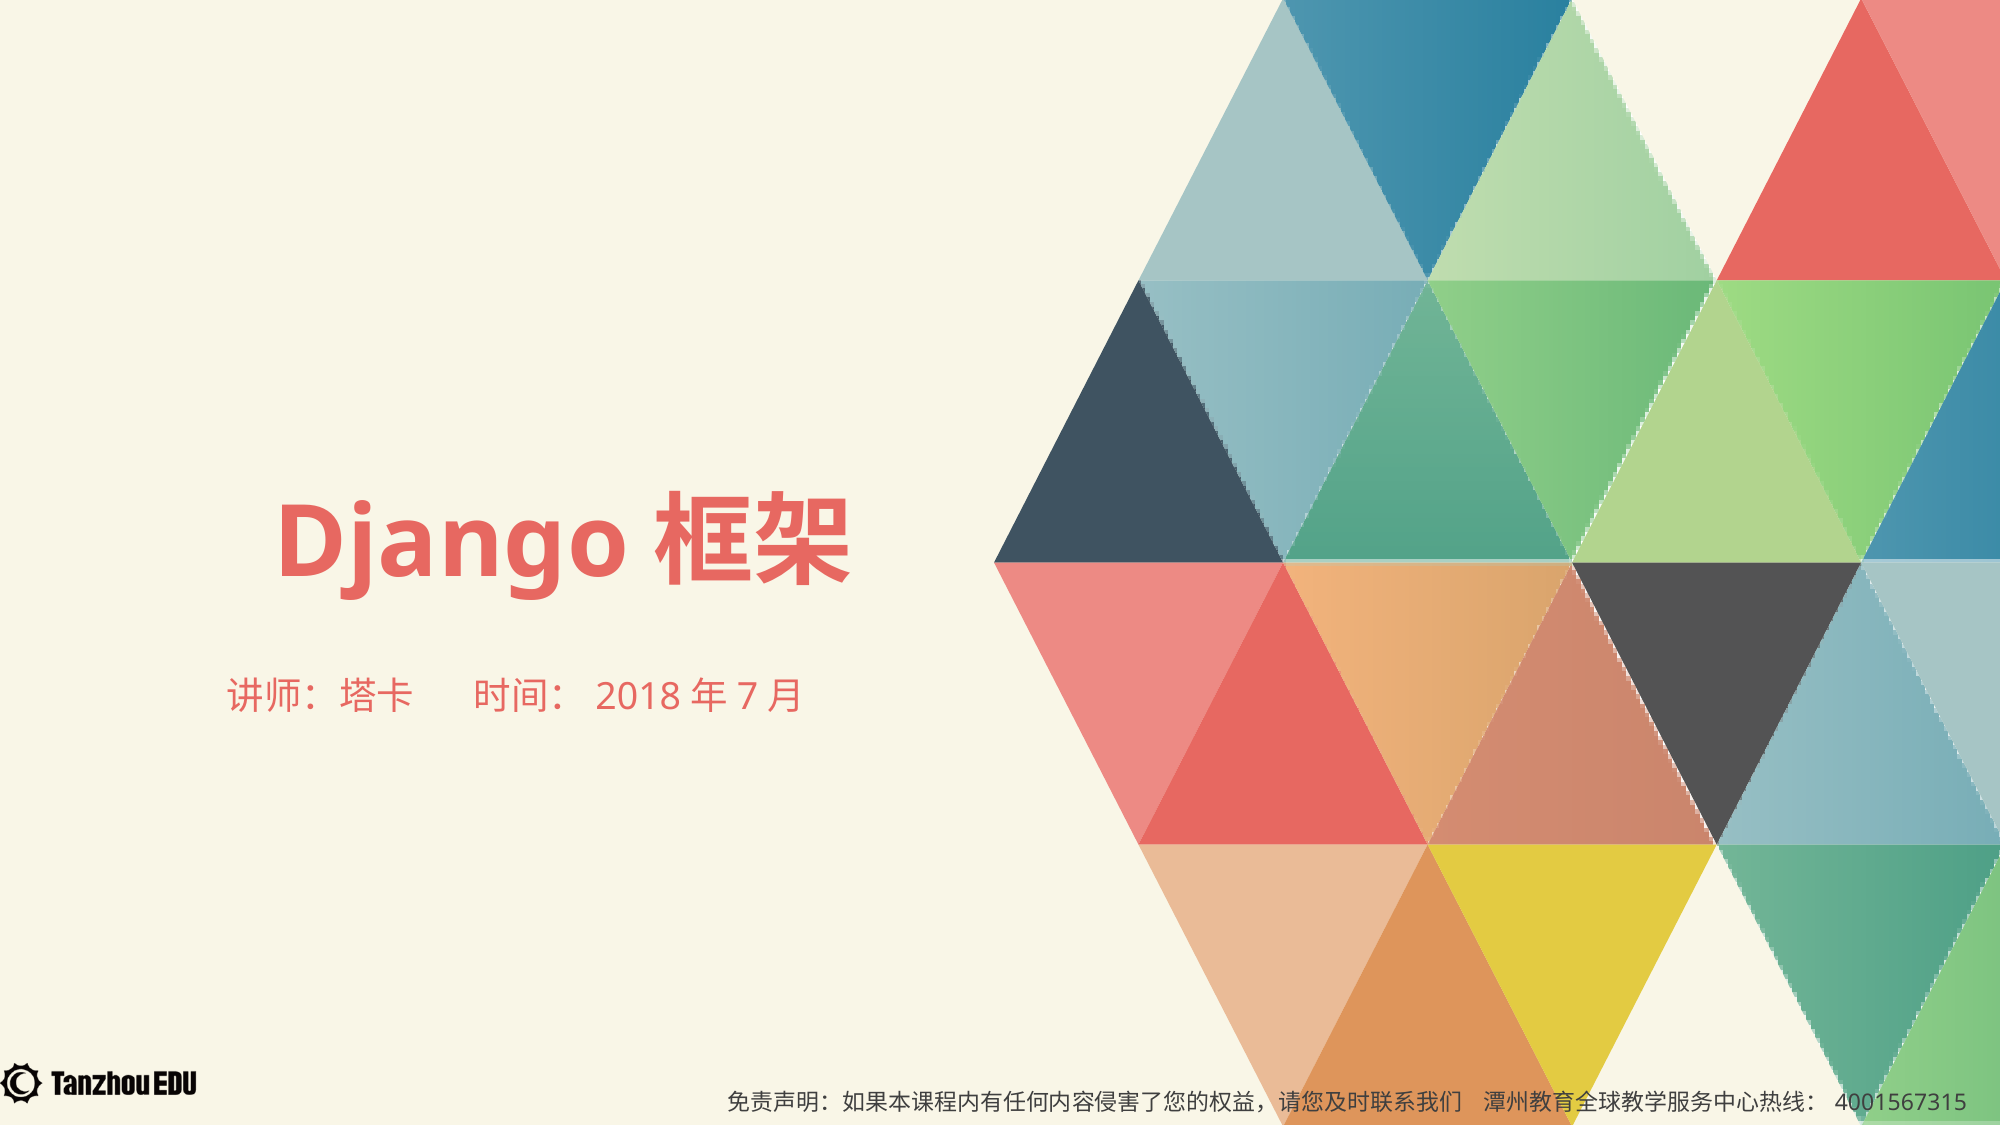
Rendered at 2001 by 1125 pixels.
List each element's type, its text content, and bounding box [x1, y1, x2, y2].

title Django框架 [82, 311, 1045, 605]
picture [0, 1040, 214, 1125]
subtitle 讲师：塔卡 时间：2018年7月 [34, 655, 997, 728]
text_box 免责声明：如果本课程内有任何内容侵害了您的权益，请您及时联系我们 潭州教育全球教学服务中心热线：4001567315 [712, 1080, 1983, 1123]
